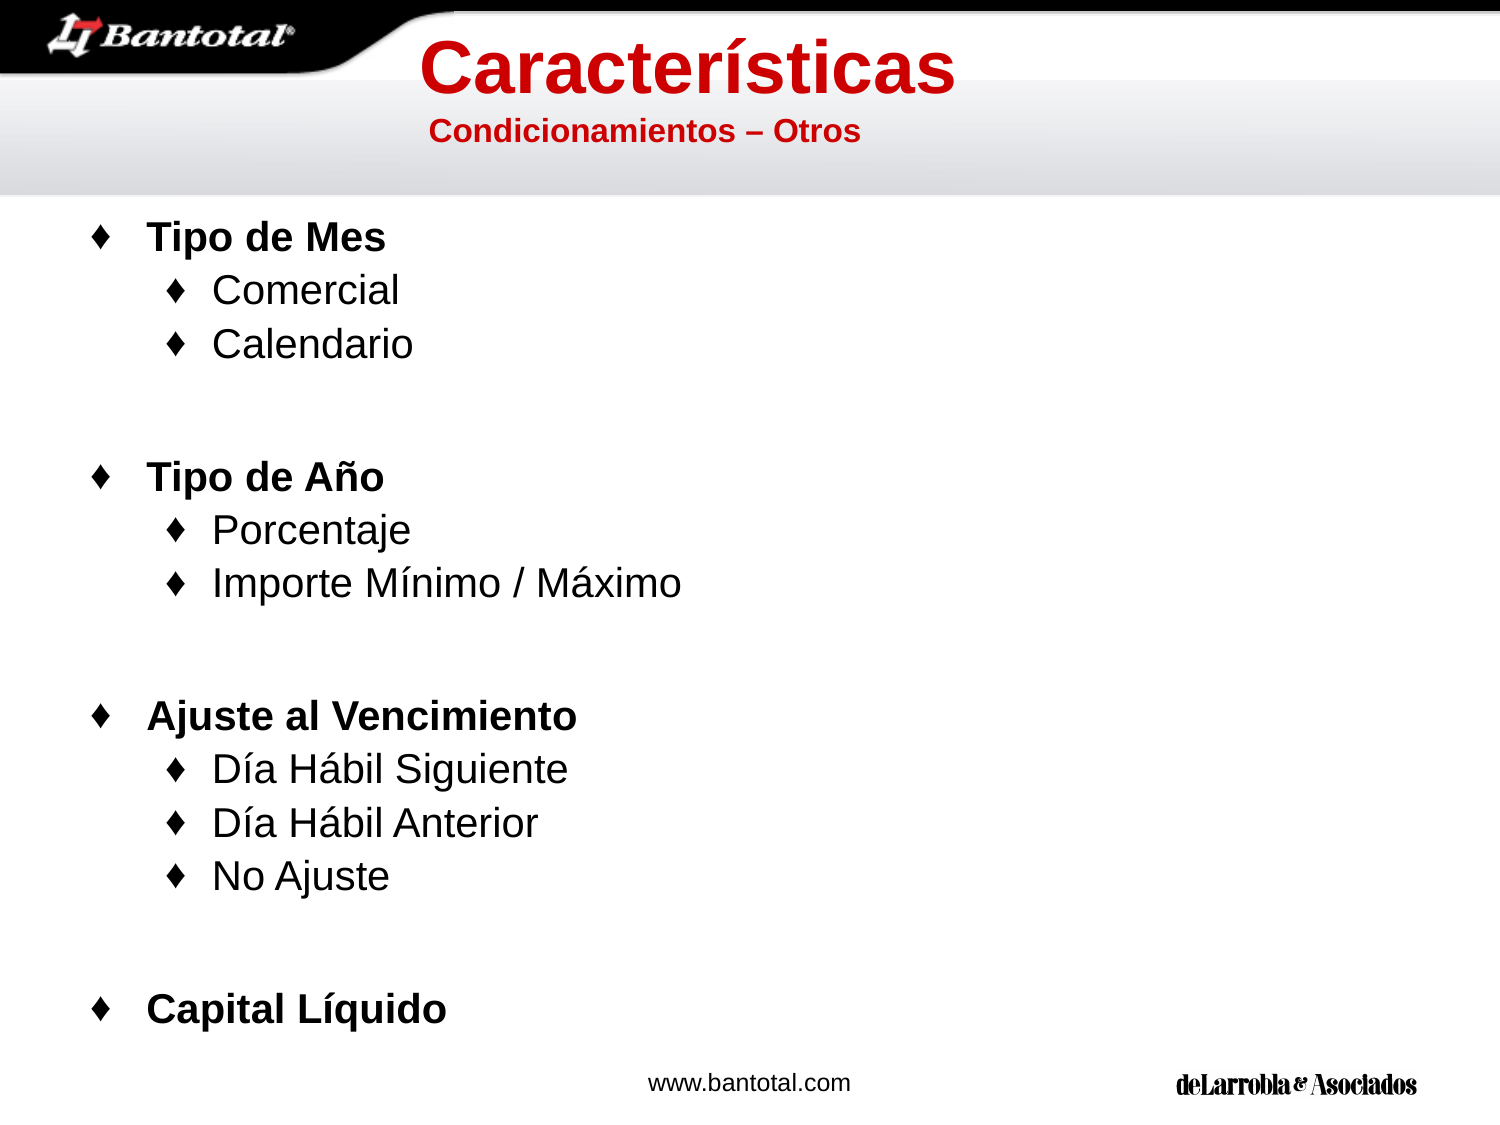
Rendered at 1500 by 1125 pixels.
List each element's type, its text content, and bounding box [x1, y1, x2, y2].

title Características Condicionamientos – Otros [404, 19, 1500, 149]
list Tipo de Mes Comercial Calendario Tipo de Año Porcentaje Importe Mínimo / Máximo Ajuste al Vencimiento Día Hábil Siguiente Día Hábil Anterior No Ajuste Capital Líquido [75, 208, 1425, 1005]
picture [0, 0, 1500, 197]
footer www.bantotal.com [512, 1058, 988, 1103]
picture [1175, 1070, 1419, 1099]
